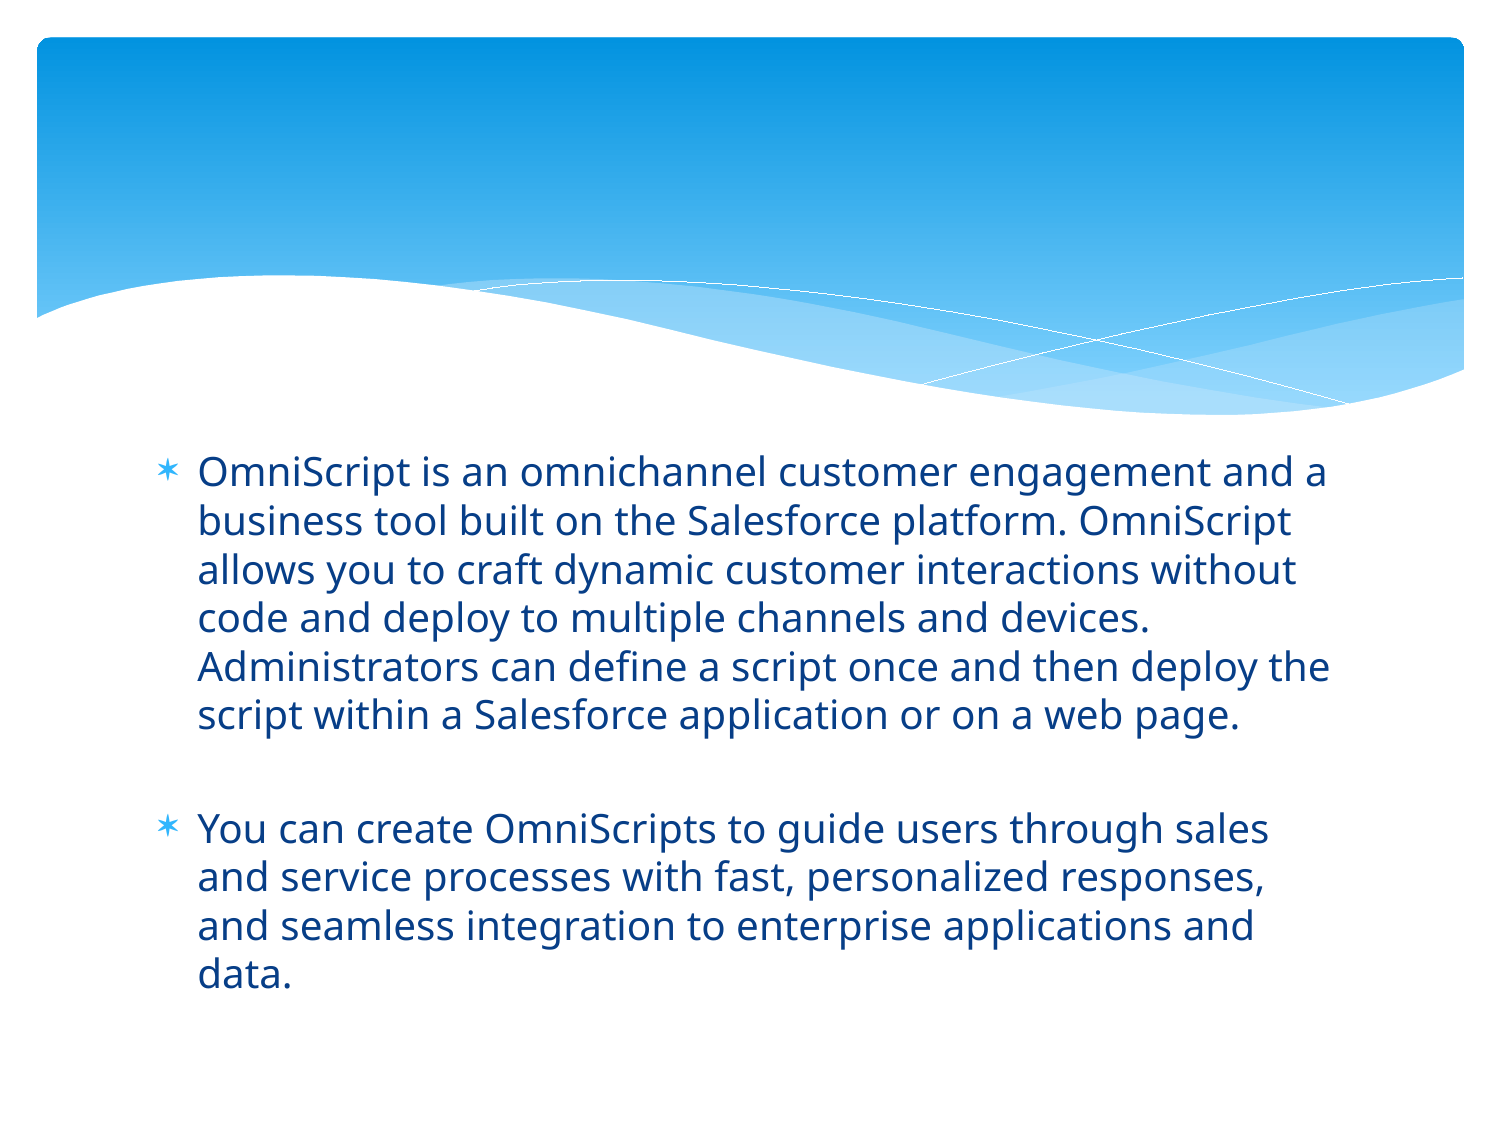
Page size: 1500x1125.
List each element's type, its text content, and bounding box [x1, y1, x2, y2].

list OmniScript is an omnichannel customer engagement and a business tool built on the Salesforce platform. OmniScript allows you to craft dynamic customer interactions without code and deploy to multiple channels and devices. Administrators can define a script once and then deploy the script within a Salesforce application or on a web page. You can create OmniScripts to guide users through sales and service processes with fast, personalized responses, and seamless integration to enterprise applications and data. [143, 438, 1359, 1005]
